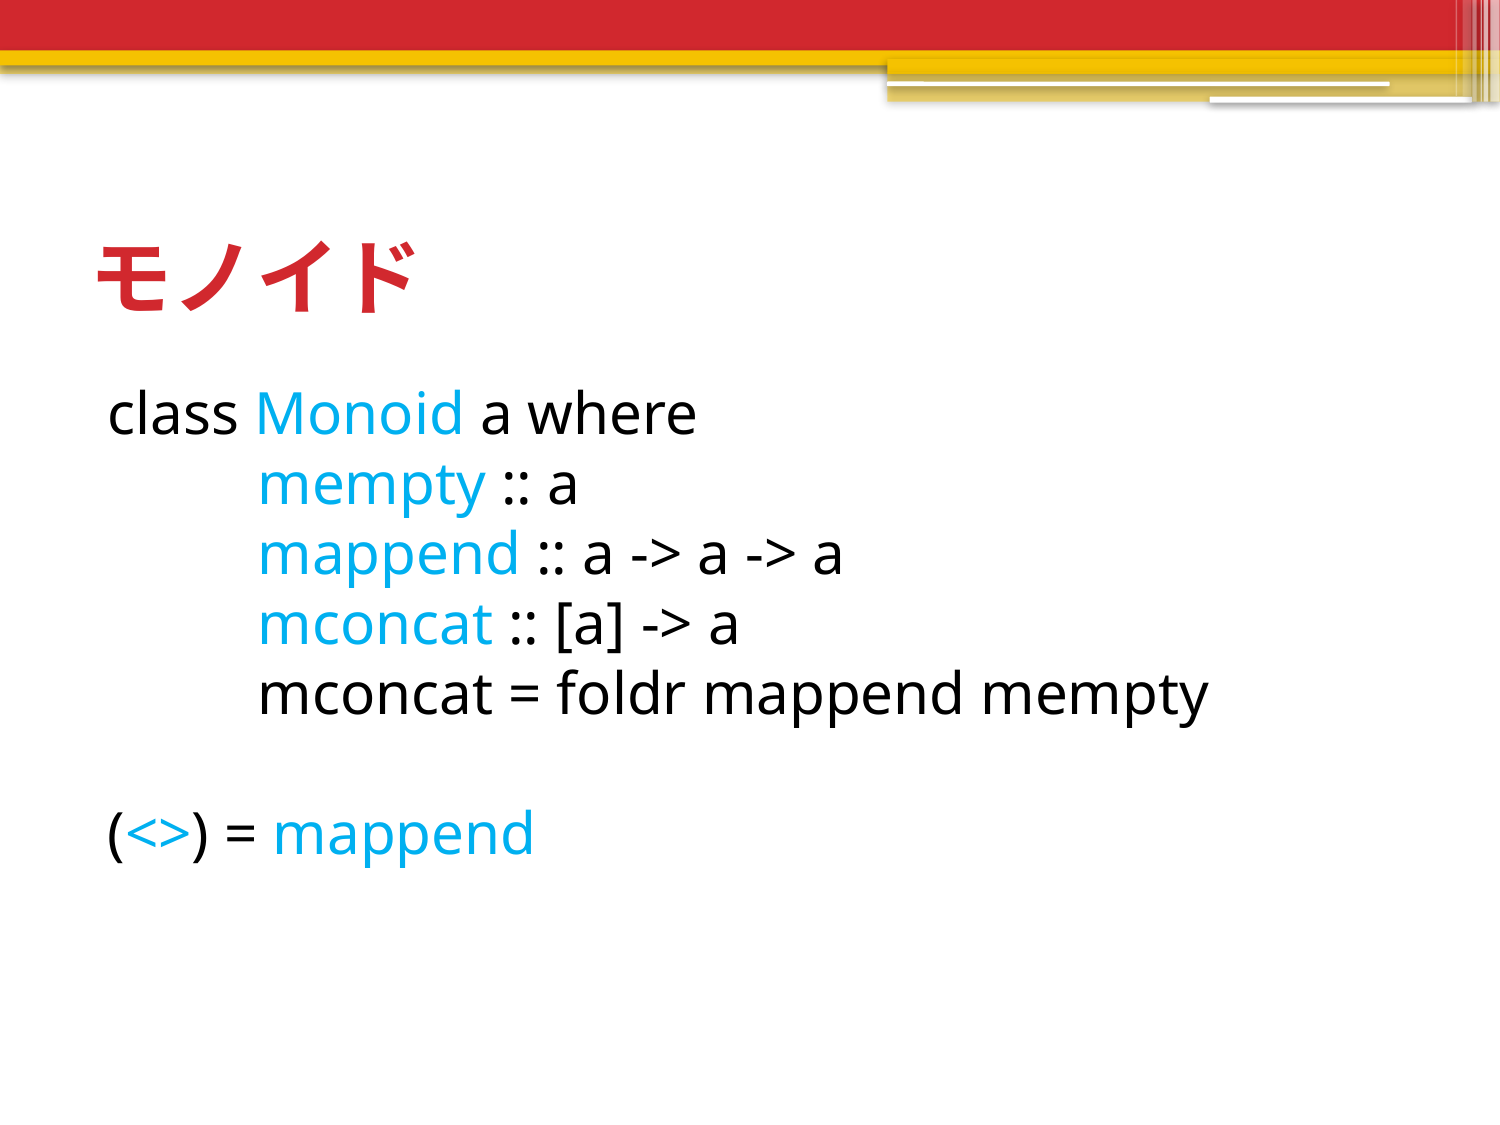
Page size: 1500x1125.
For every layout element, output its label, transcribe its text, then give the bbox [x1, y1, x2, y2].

list class Monoid a where mempty :: a mappend :: a -> a -> a mconcat :: [a] -> a mconcat = foldr mappend mempty (<>) = mappend [75, 368, 1425, 1079]
title モノイド [75, 187, 1425, 363]
